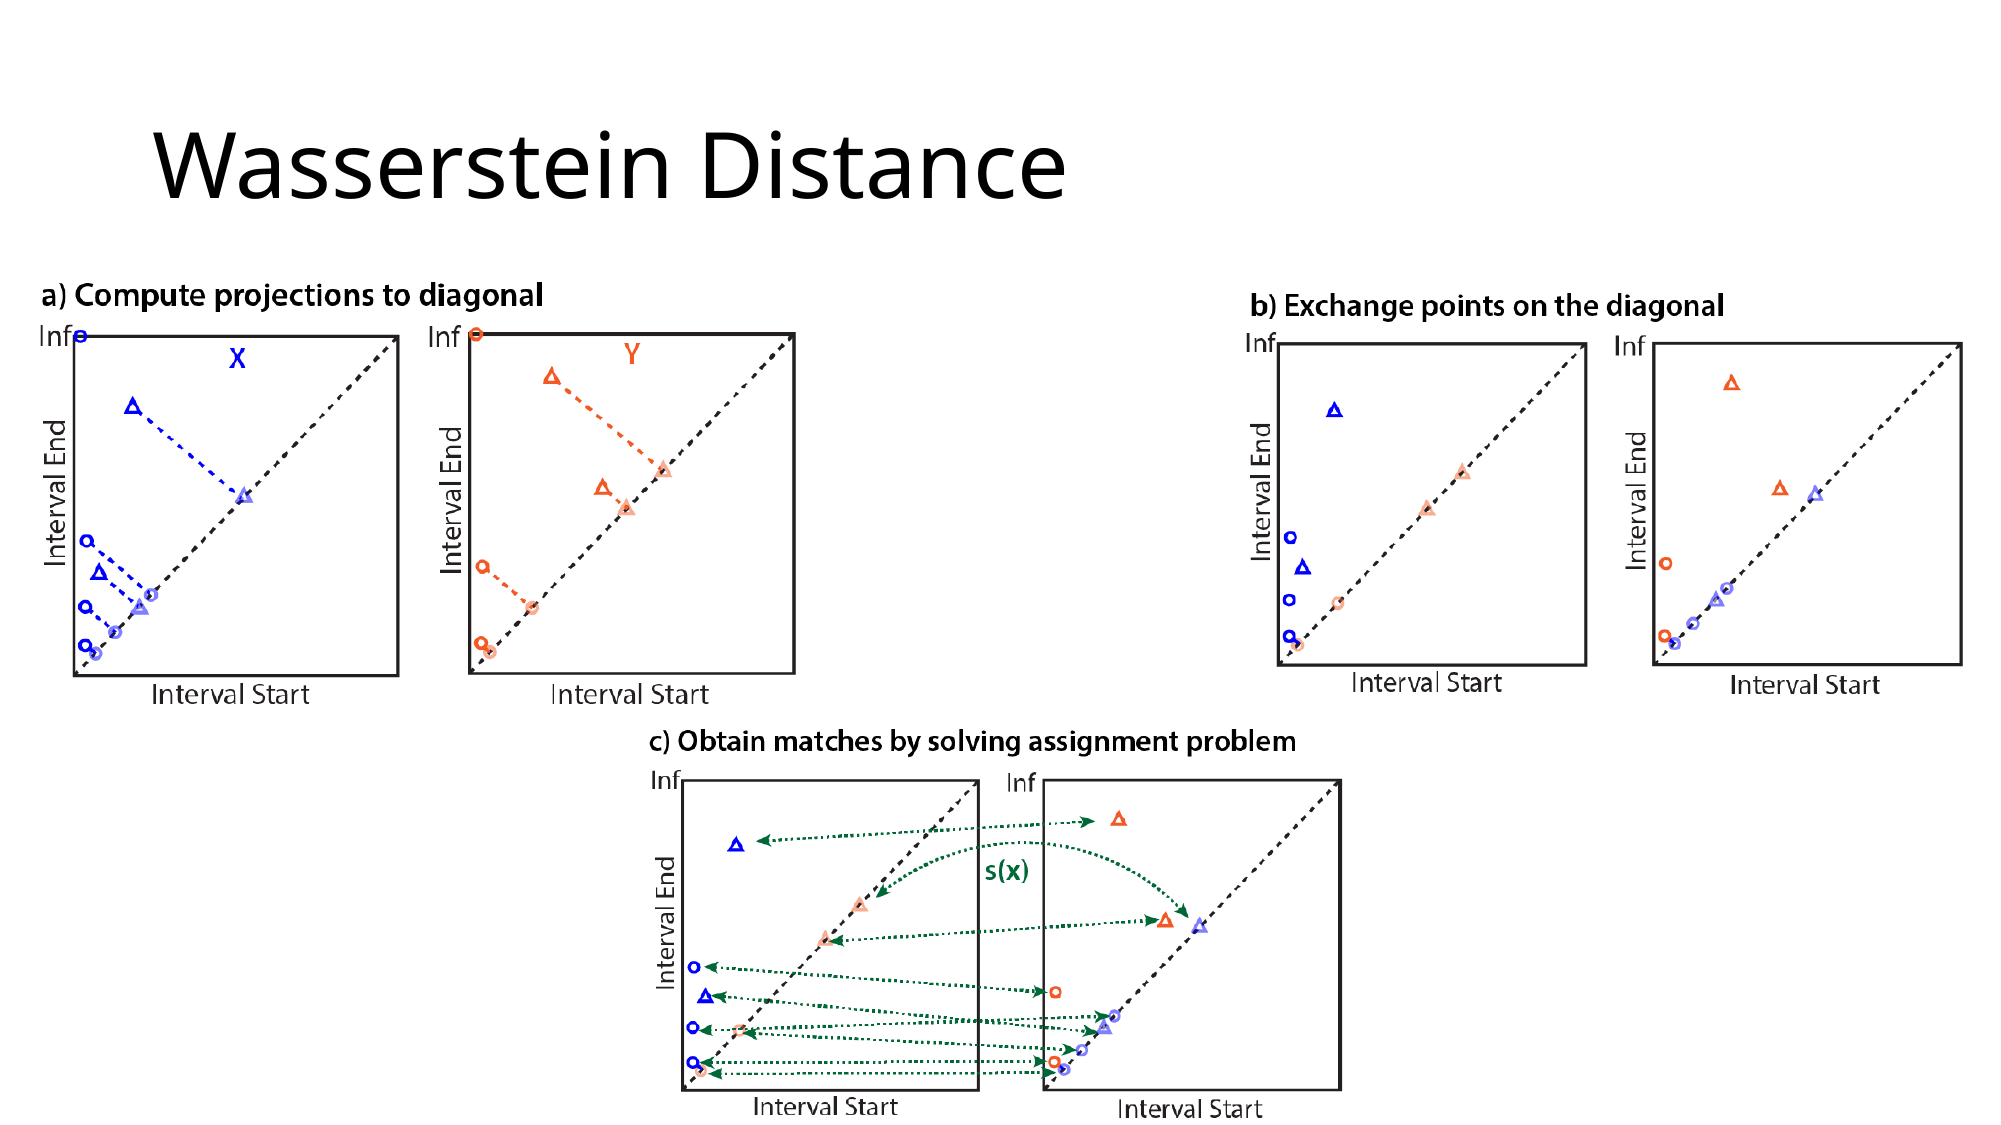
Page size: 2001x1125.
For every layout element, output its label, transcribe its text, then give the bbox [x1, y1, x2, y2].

picture [0, 277, 1363, 1125]
picture [1224, 277, 1989, 708]
title Wasserstein Distance [137, 59, 1863, 278]
